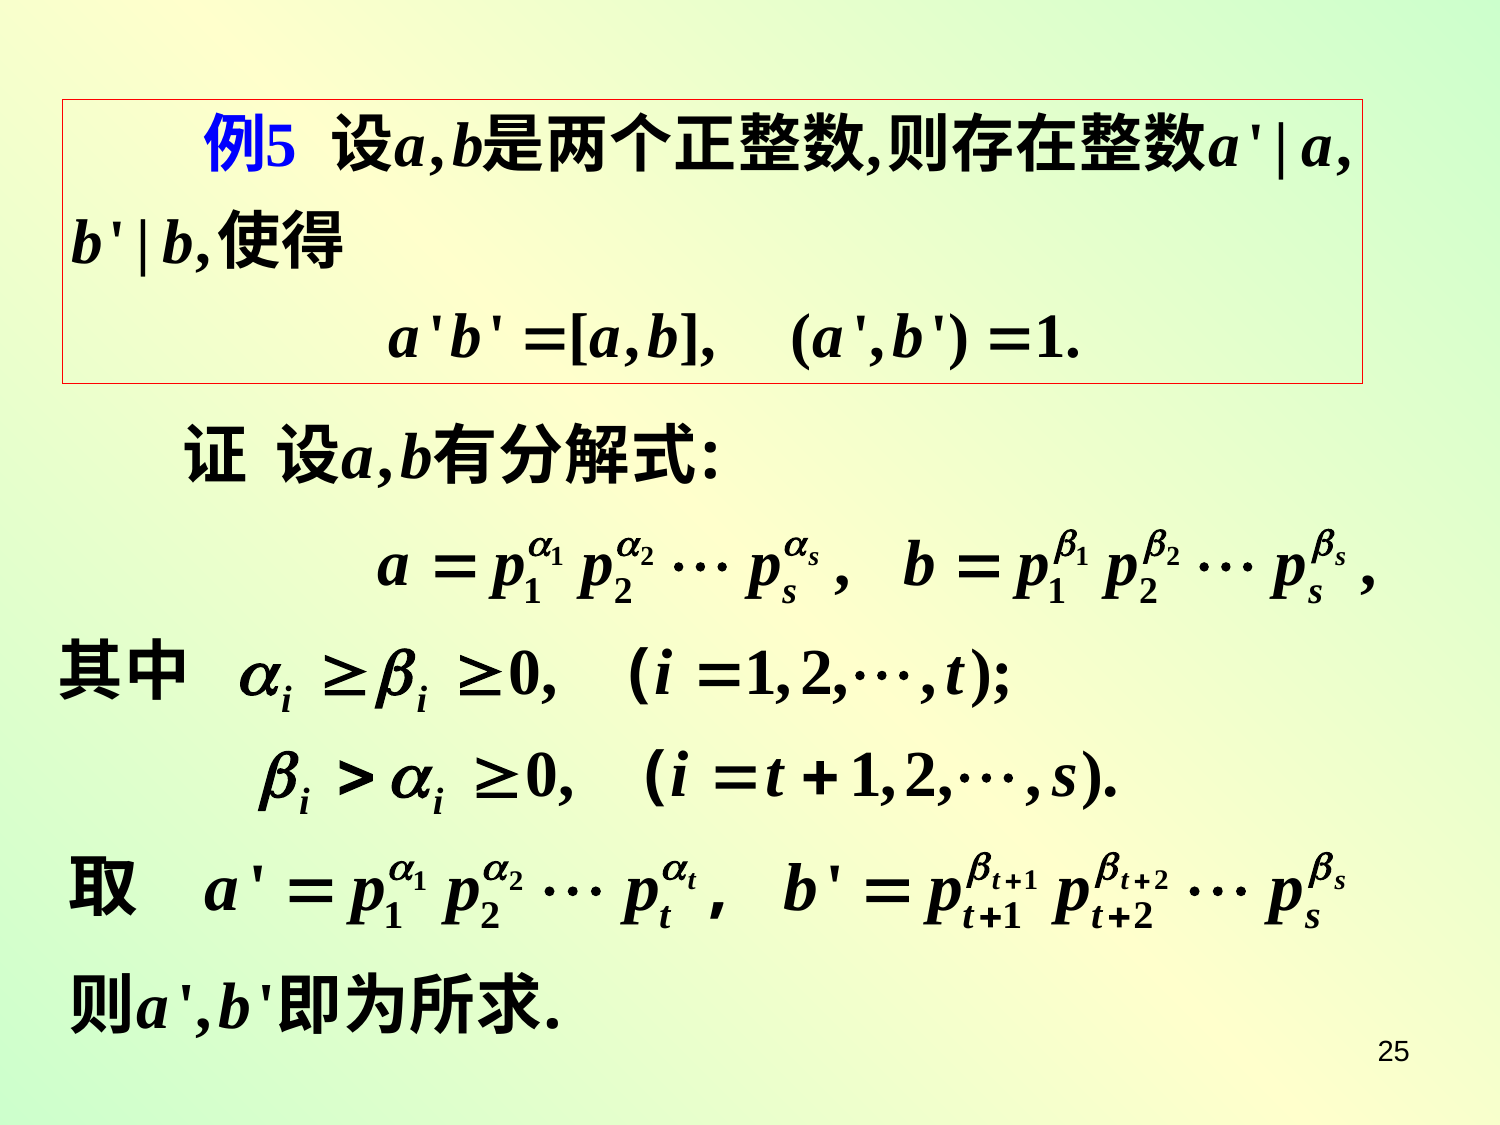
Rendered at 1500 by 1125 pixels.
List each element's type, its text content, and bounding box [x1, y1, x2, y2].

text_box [59, 837, 1366, 945]
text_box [62, 99, 1363, 384]
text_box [49, 624, 1151, 828]
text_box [174, 412, 1425, 619]
slide_number 25 [1074, 1024, 1425, 1103]
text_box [62, 962, 571, 1056]
